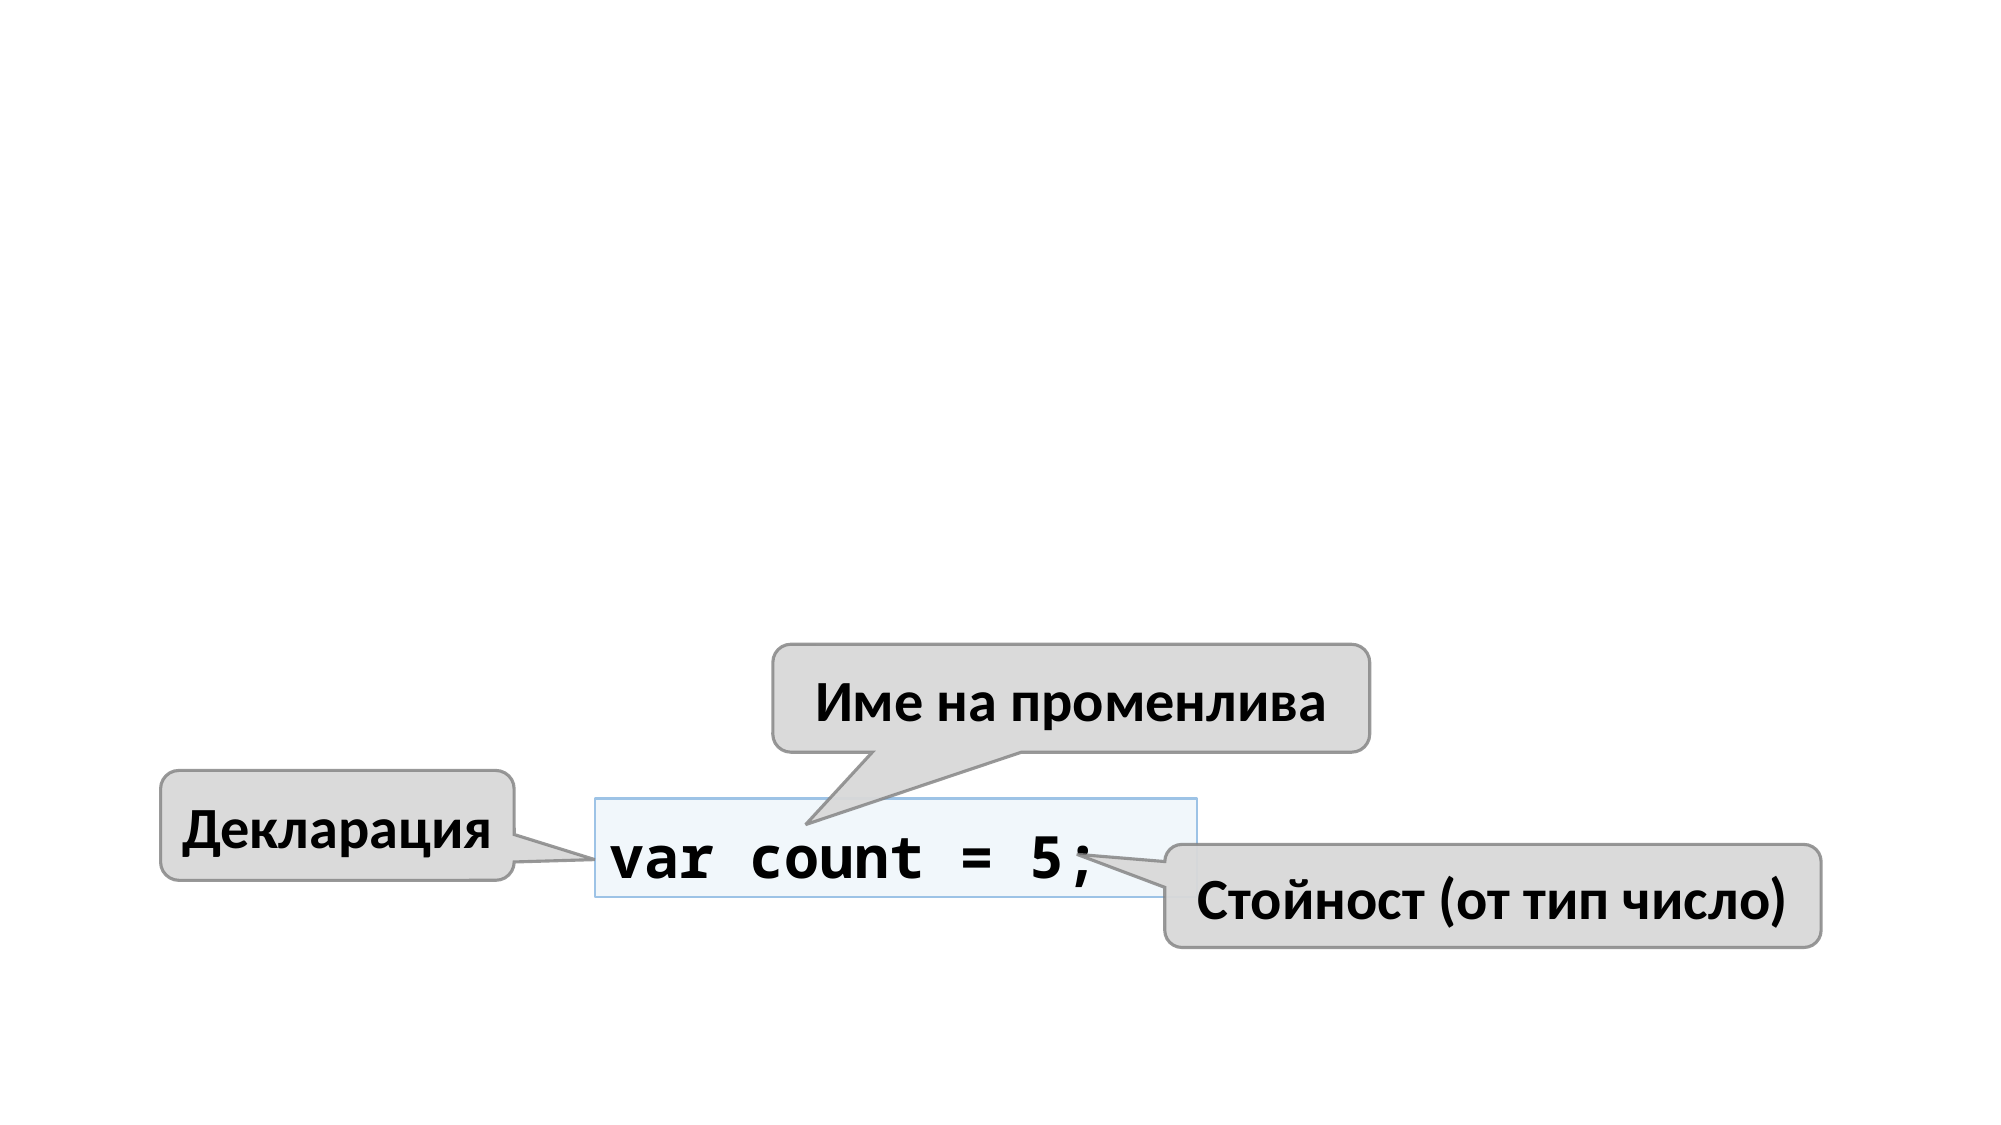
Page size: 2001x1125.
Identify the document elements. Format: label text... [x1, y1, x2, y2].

text_box Стойност (от тип число) [1076, 843, 1823, 949]
text_box var count = 5; [594, 798, 1198, 898]
text_box Декларация [159, 769, 596, 882]
text_box Име на променлива [771, 643, 1371, 826]
